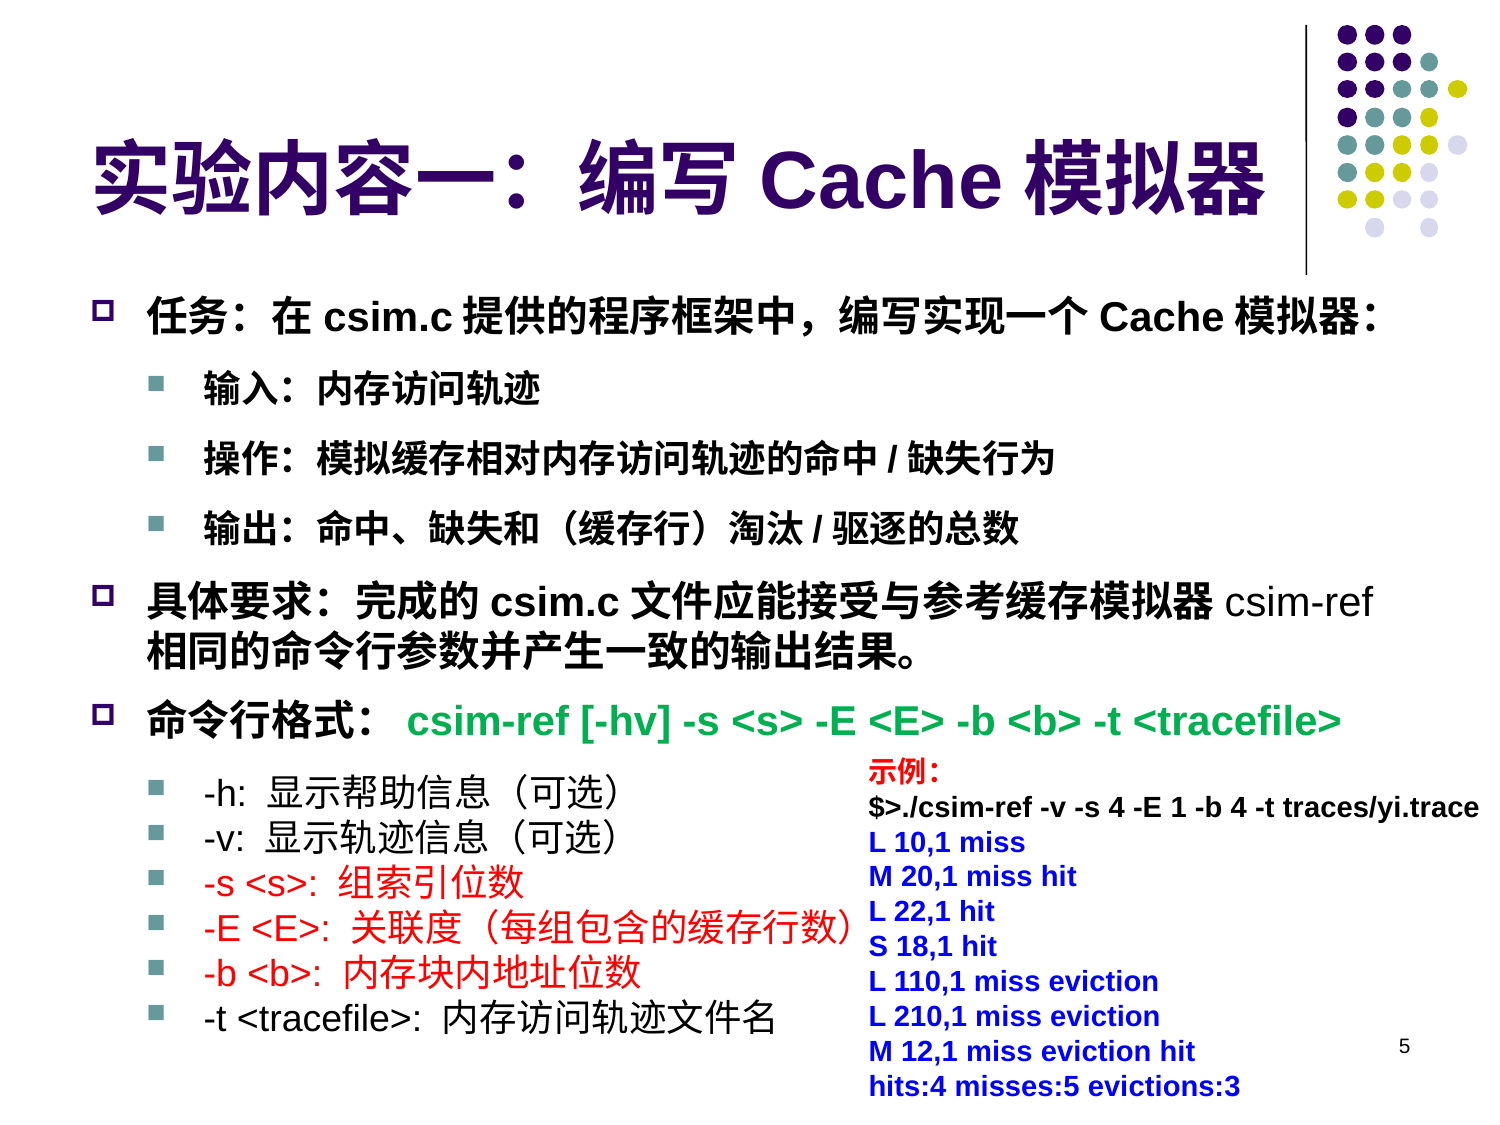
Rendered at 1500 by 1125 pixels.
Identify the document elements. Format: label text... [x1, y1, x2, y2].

list 任务：在csim.c提供的程序框架中，编写实现一个Cache模拟器： 输入：内存访问轨迹 操作：模拟缓存相对内存访问轨迹的命中/缺失行为 输出：命中、缺失和（缓存行）淘汰/驱逐的总数 具体要求：完成的csim.c文件应能接受与参考缓存模拟器csim-ref相同的命令行参数并产生一致的输出结果。 [75, 282, 1425, 686]
text_box 示例： $>./csim-ref -v -s 4 -E 1 -b 4 -t traces/yi.trace L 10,1 miss M 20,1 miss hit L 22,1 hit S 18,1 hit L 110,1 miss eviction L 210,1 miss eviction M 12,1 miss eviction hit hits:4 misses:5 evictions:3 [853, 745, 1500, 1110]
text_box 命令行格式：csim-ref [-hv] -s <s> -E <E> -b <b> -t <tracefile> -h: 显示帮助信息（可选） -v: 显示轨迹信息（可选） -s <s>: 组索引位数 -E <E>: 关联度（每组包含的缓存行数） -b <b>: 内存块内地址位数 -t <tracefile>: 内存访问轨迹文件名 [74, 686, 1425, 1077]
title 实验内容一：编写Cache模拟器 [75, 20, 1313, 233]
